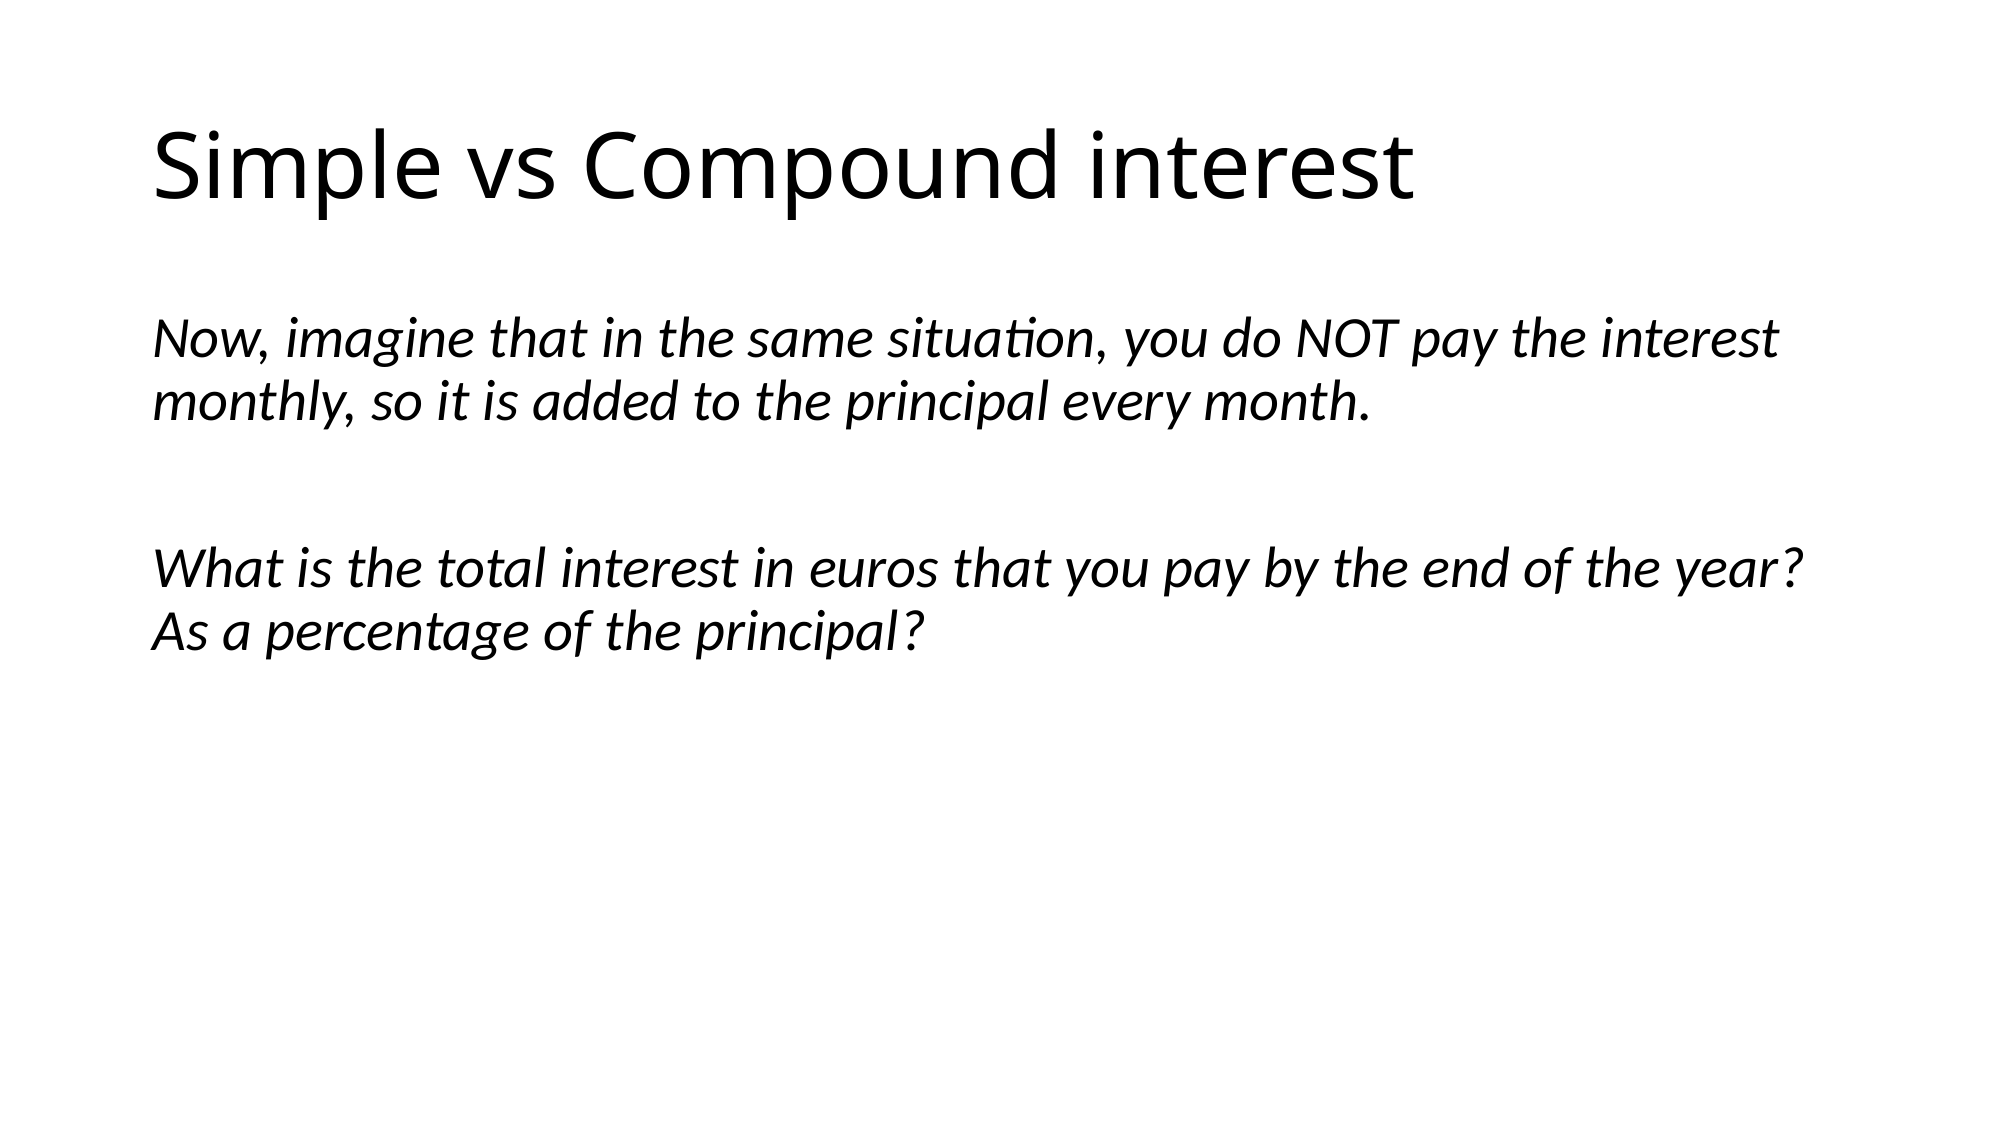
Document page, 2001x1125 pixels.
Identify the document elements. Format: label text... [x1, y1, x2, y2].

title Simple vs Compound interest [137, 59, 1863, 278]
list Now, imagine that in the same situation, you do NOT pay the interest monthly, so it is added to the principal every month. What is the total interest in euros that you pay by the end of the year? As a percentage of the principal? [137, 299, 1863, 1014]
